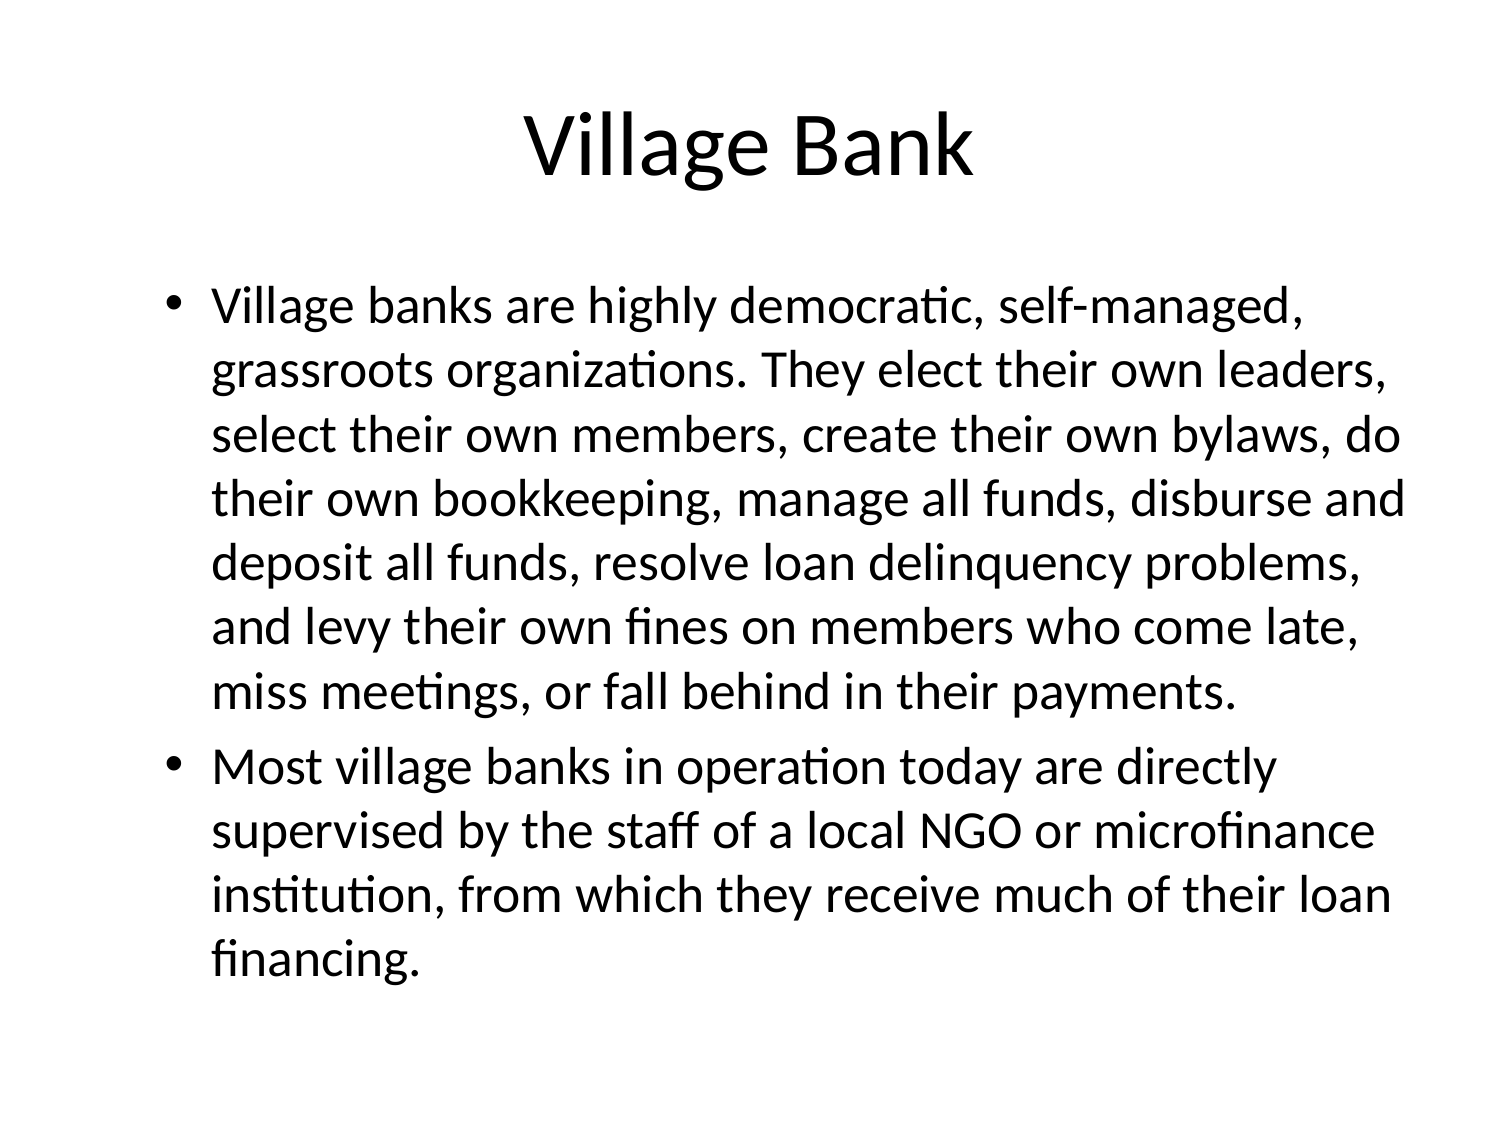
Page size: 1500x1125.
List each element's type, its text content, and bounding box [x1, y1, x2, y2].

title Village Bank [75, 45, 1425, 233]
list Village banks are highly democratic, self-managed, grassroots organizations. They elect their own leaders, select their own members, create their own bylaws, do their own bookkeeping, manage all funds, disburse and deposit all funds, resolve loan delinquency problems, and levy their own fines on members who come late, miss meetings, or fall behind in their payments. Most village banks in operation today are directly supervised by the staff of a local NGO or microfinance institution, from which they receive much of their loan financing. [75, 262, 1425, 1005]
